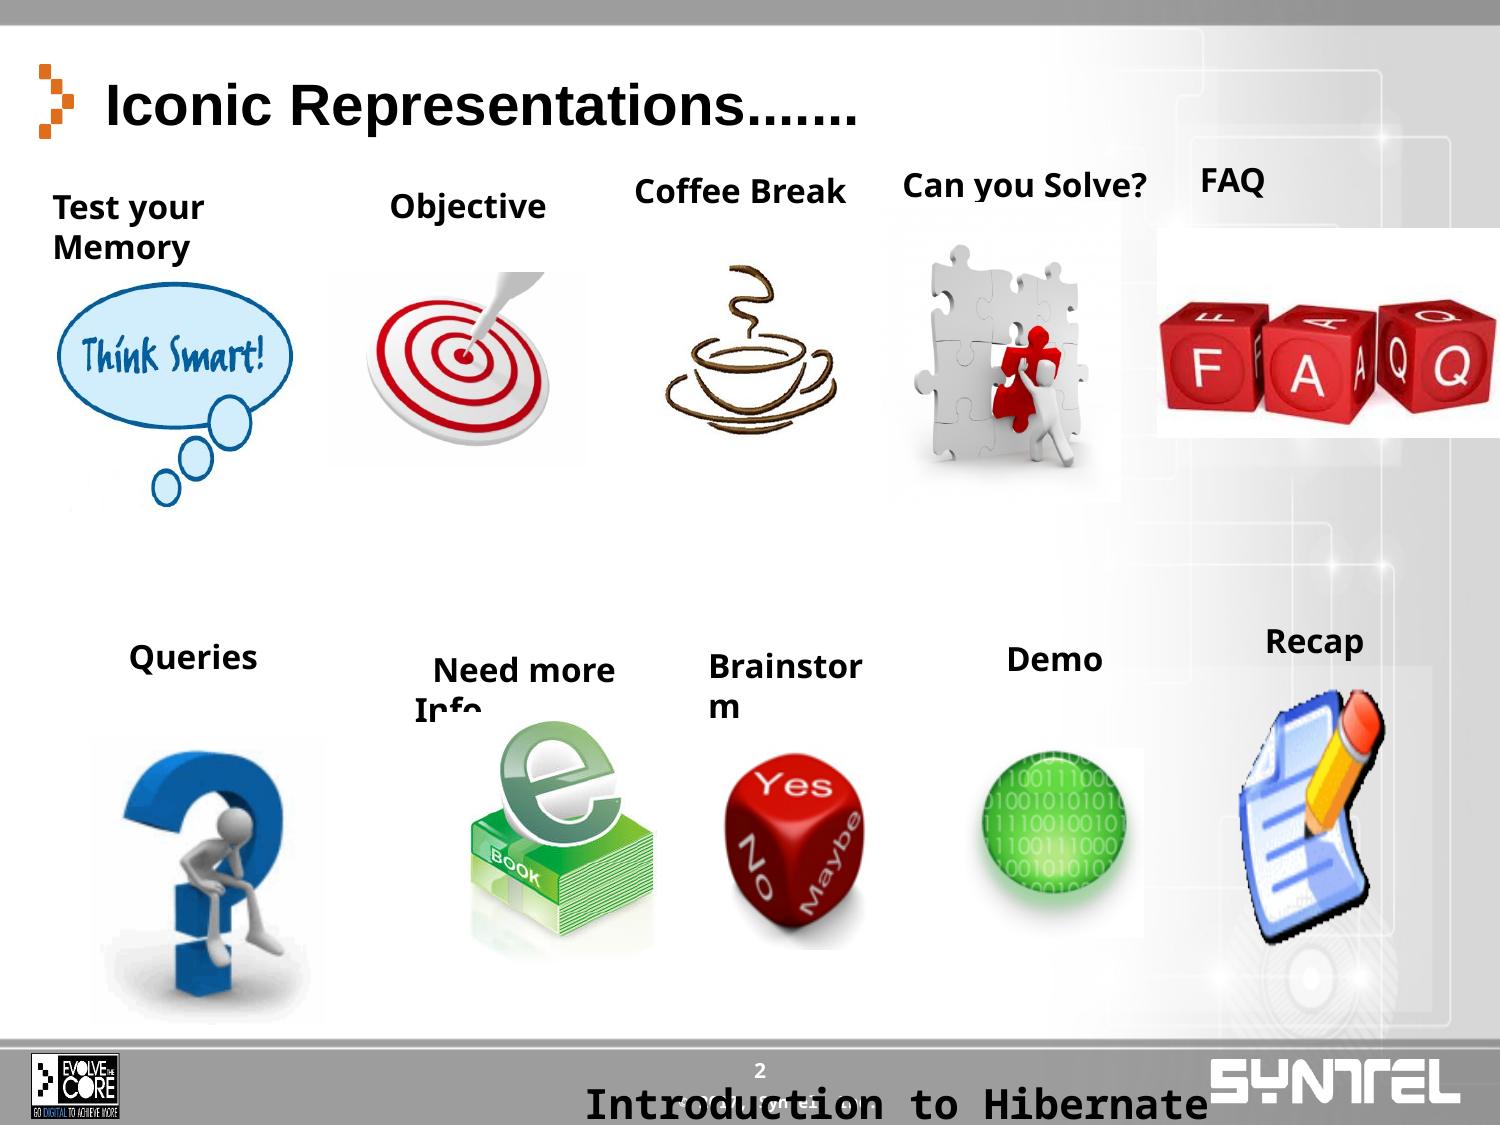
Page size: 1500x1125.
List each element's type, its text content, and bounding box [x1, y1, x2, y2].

text_box FAQ [1185, 152, 1461, 207]
title Iconic Representations....... [90, 43, 1462, 160]
text_box Need more Info [399, 641, 707, 777]
text_box Objective [348, 177, 566, 270]
text_box Brainstorm [693, 637, 911, 772]
text_box Coffee Break [601, 163, 864, 258]
footer Introduction to Hibernate [568, 1070, 1500, 1109]
picture [0, 0, 1500, 1125]
text_box Recap [1249, 612, 1413, 708]
text_box Queries [87, 629, 305, 724]
text_box Test your Memory [37, 179, 348, 314]
text_box Can you Solve? [887, 157, 1163, 252]
text_box Demo [938, 630, 1156, 725]
